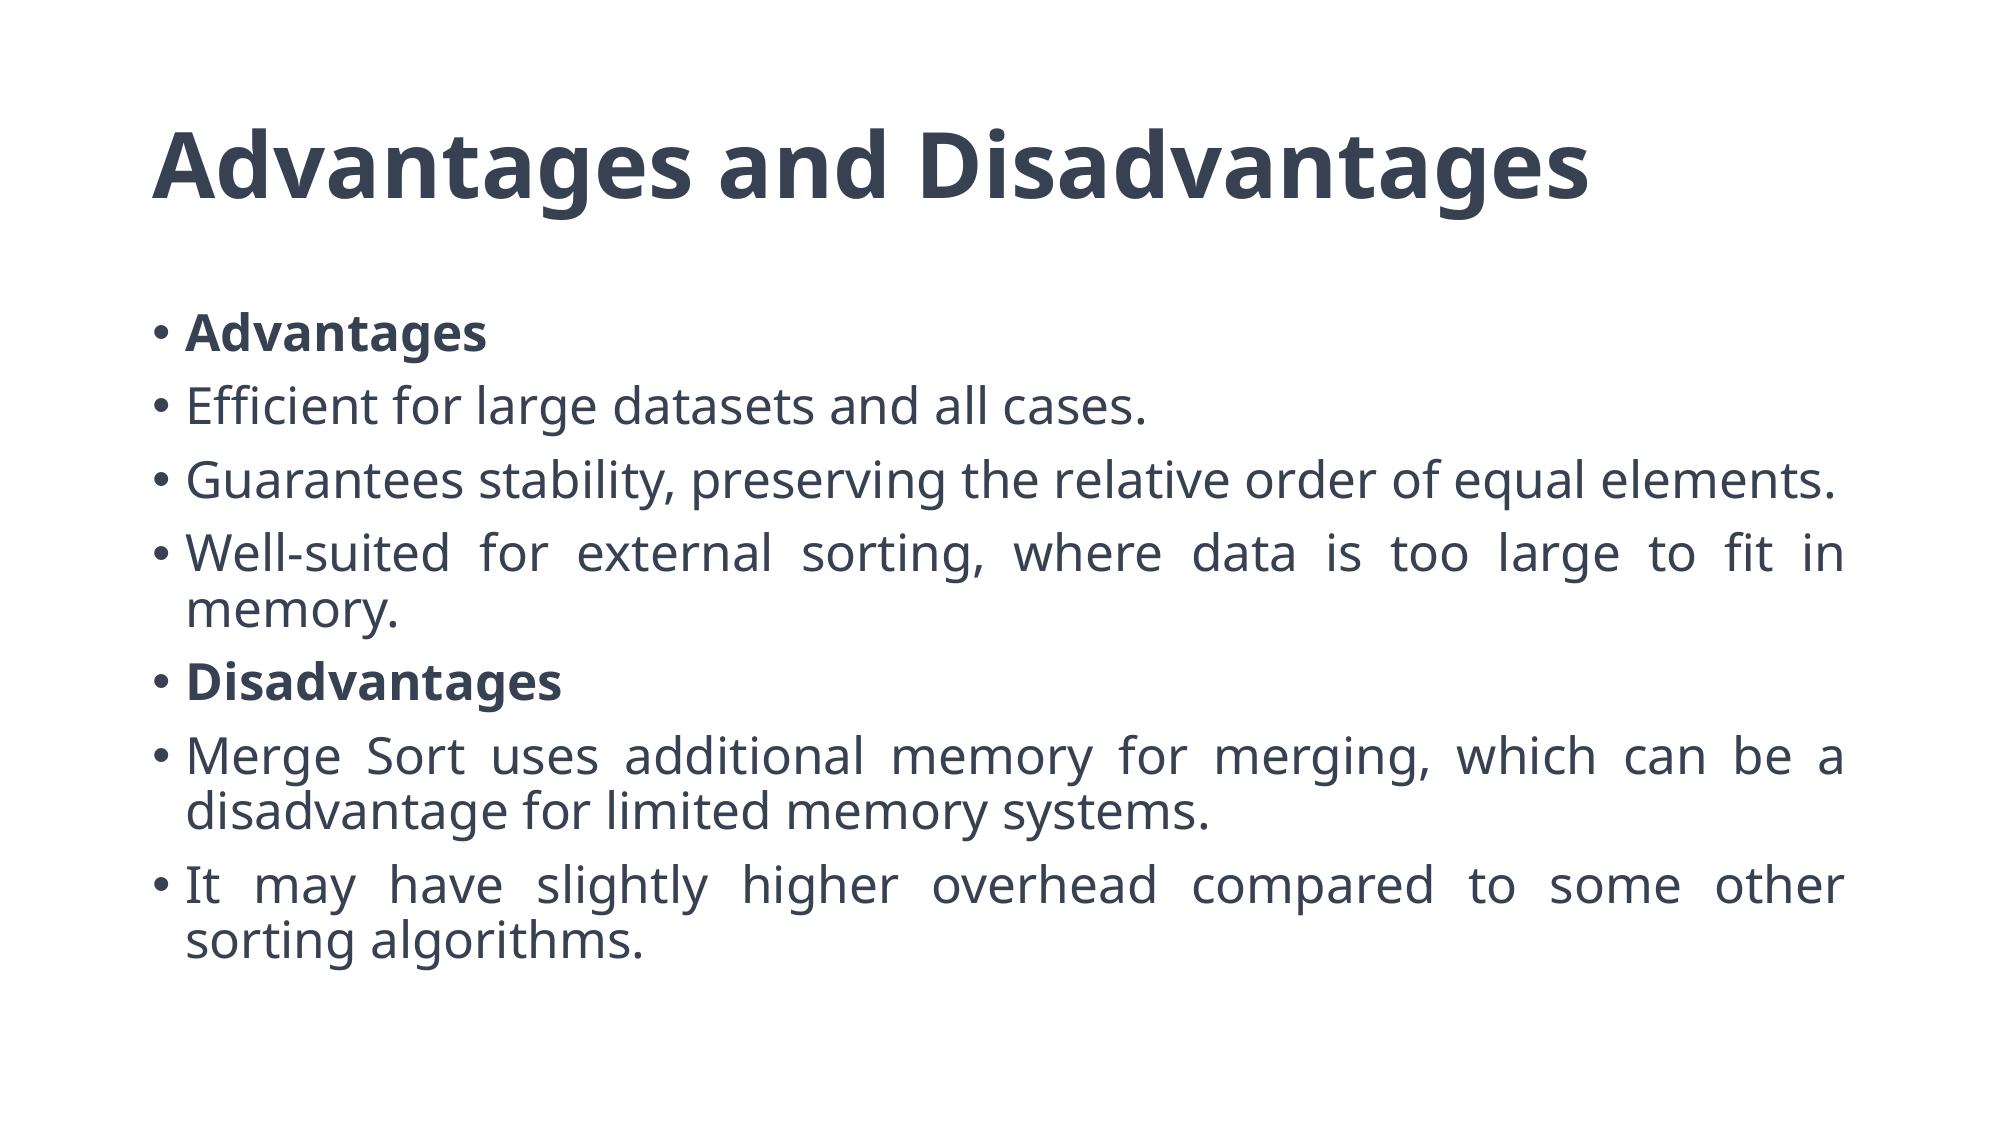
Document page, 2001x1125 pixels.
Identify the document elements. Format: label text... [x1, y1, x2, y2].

list Advantages Efficient for large datasets and all cases. Guarantees stability, preserving the relative order of equal elements. Well-suited for external sorting, where data is too large to fit in memory. Disadvantages Merge Sort uses additional memory for merging, which can be a disadvantage for limited memory systems. It may have slightly higher overhead compared to some other sorting algorithms. [137, 299, 1863, 1014]
title Advantages and Disadvantages [137, 59, 1863, 278]
